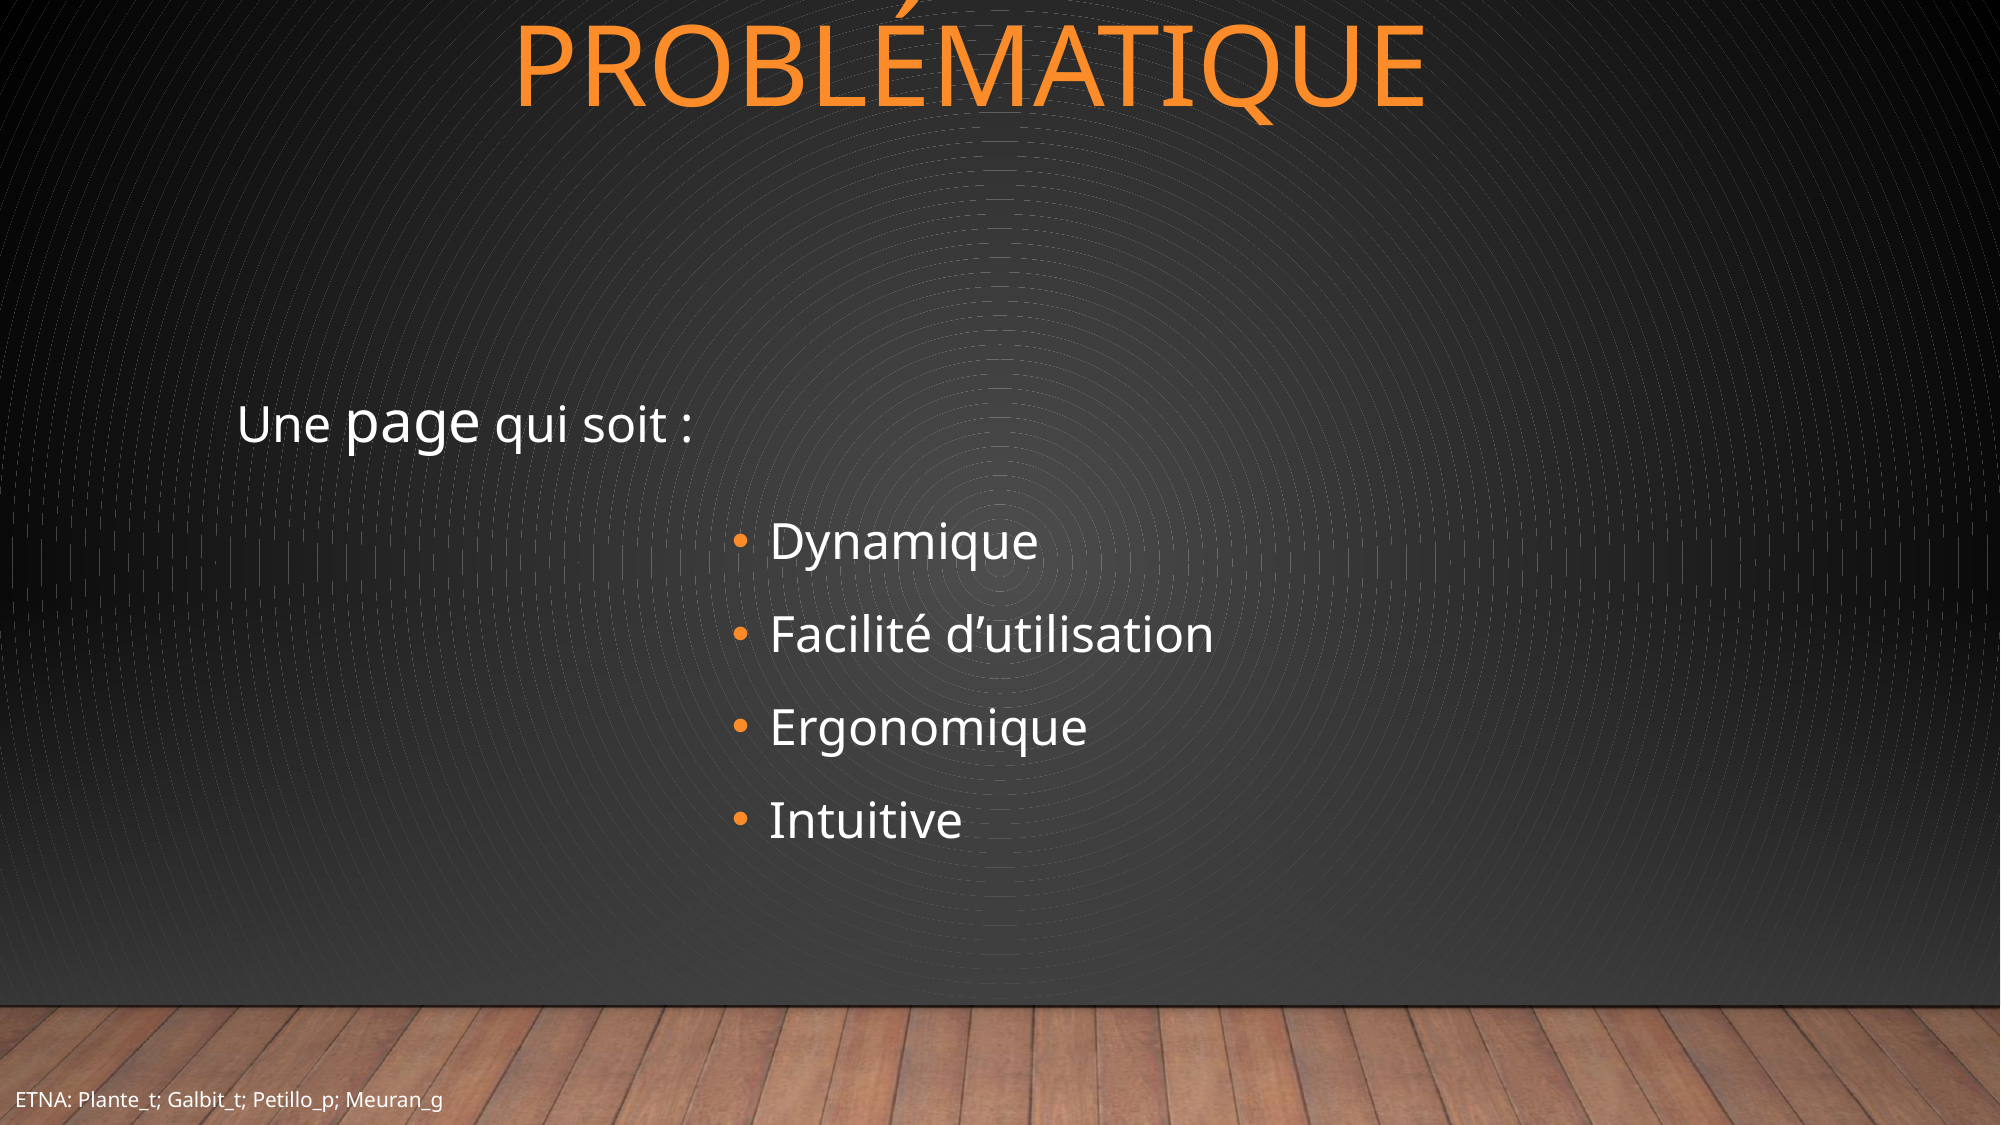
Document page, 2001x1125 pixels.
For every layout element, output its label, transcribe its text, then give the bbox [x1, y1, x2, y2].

list Dynamique Facilité d’utilisation Ergonomique Intuitive [716, 490, 1472, 861]
picture [0, 1005, 2000, 1125]
title Problématique [237, 0, 1763, 140]
footer ETNA: Plante_t; Galbit_t; Petillo_p; Meuran_g [0, 1074, 923, 1125]
text_box Une page qui soit : [221, 376, 1024, 462]
